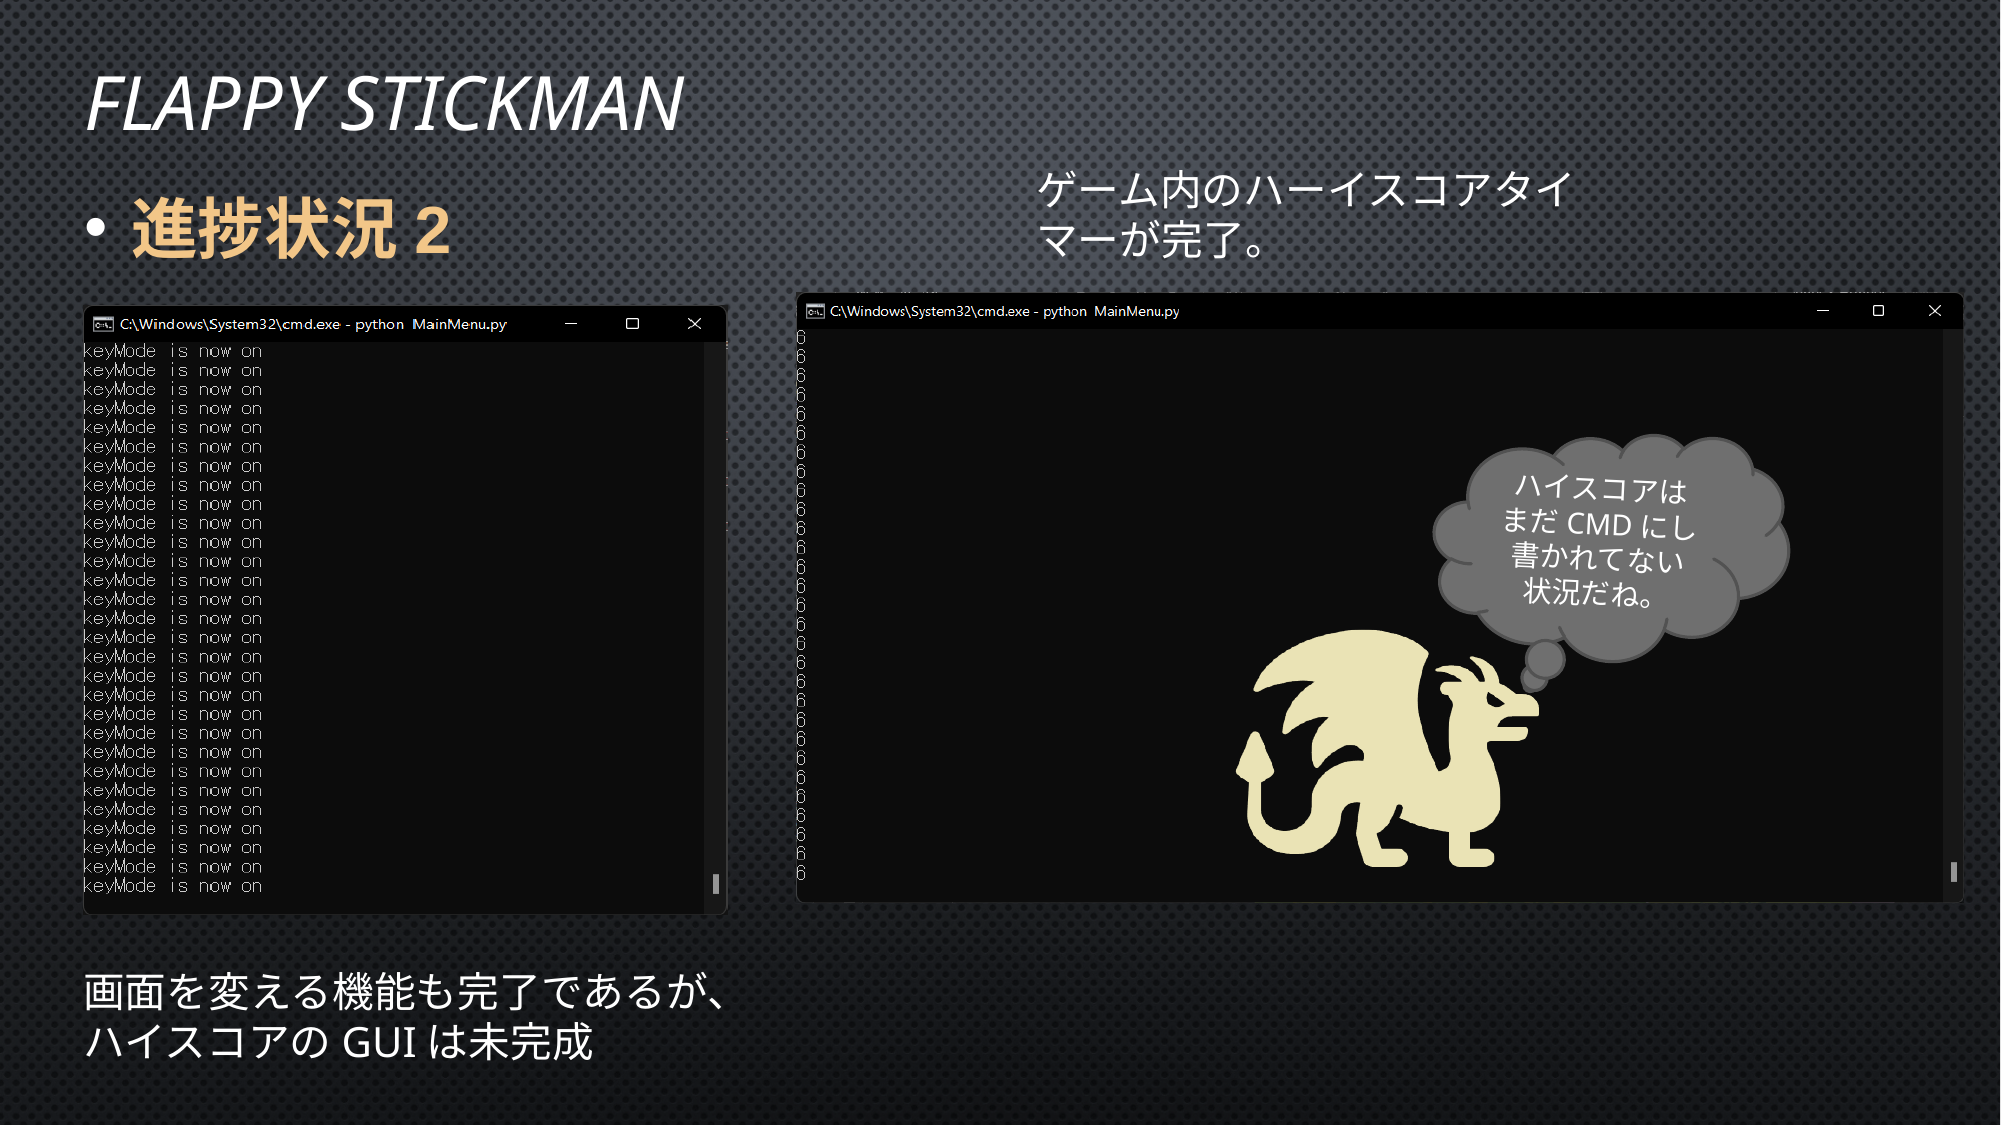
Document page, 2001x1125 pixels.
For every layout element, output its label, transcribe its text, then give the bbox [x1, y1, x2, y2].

title Flappy Stickman [69, 41, 1695, 160]
text_box ゲーム内のハーイスコアタイマーが完了。 [1021, 156, 1624, 272]
text_box 画面を変える機能も完了であるが、ハイスコアのGUIは未完成 [68, 958, 743, 1073]
picture [83, 304, 728, 916]
picture [796, 292, 1964, 903]
list 進捗状況2 [69, 178, 1917, 1017]
